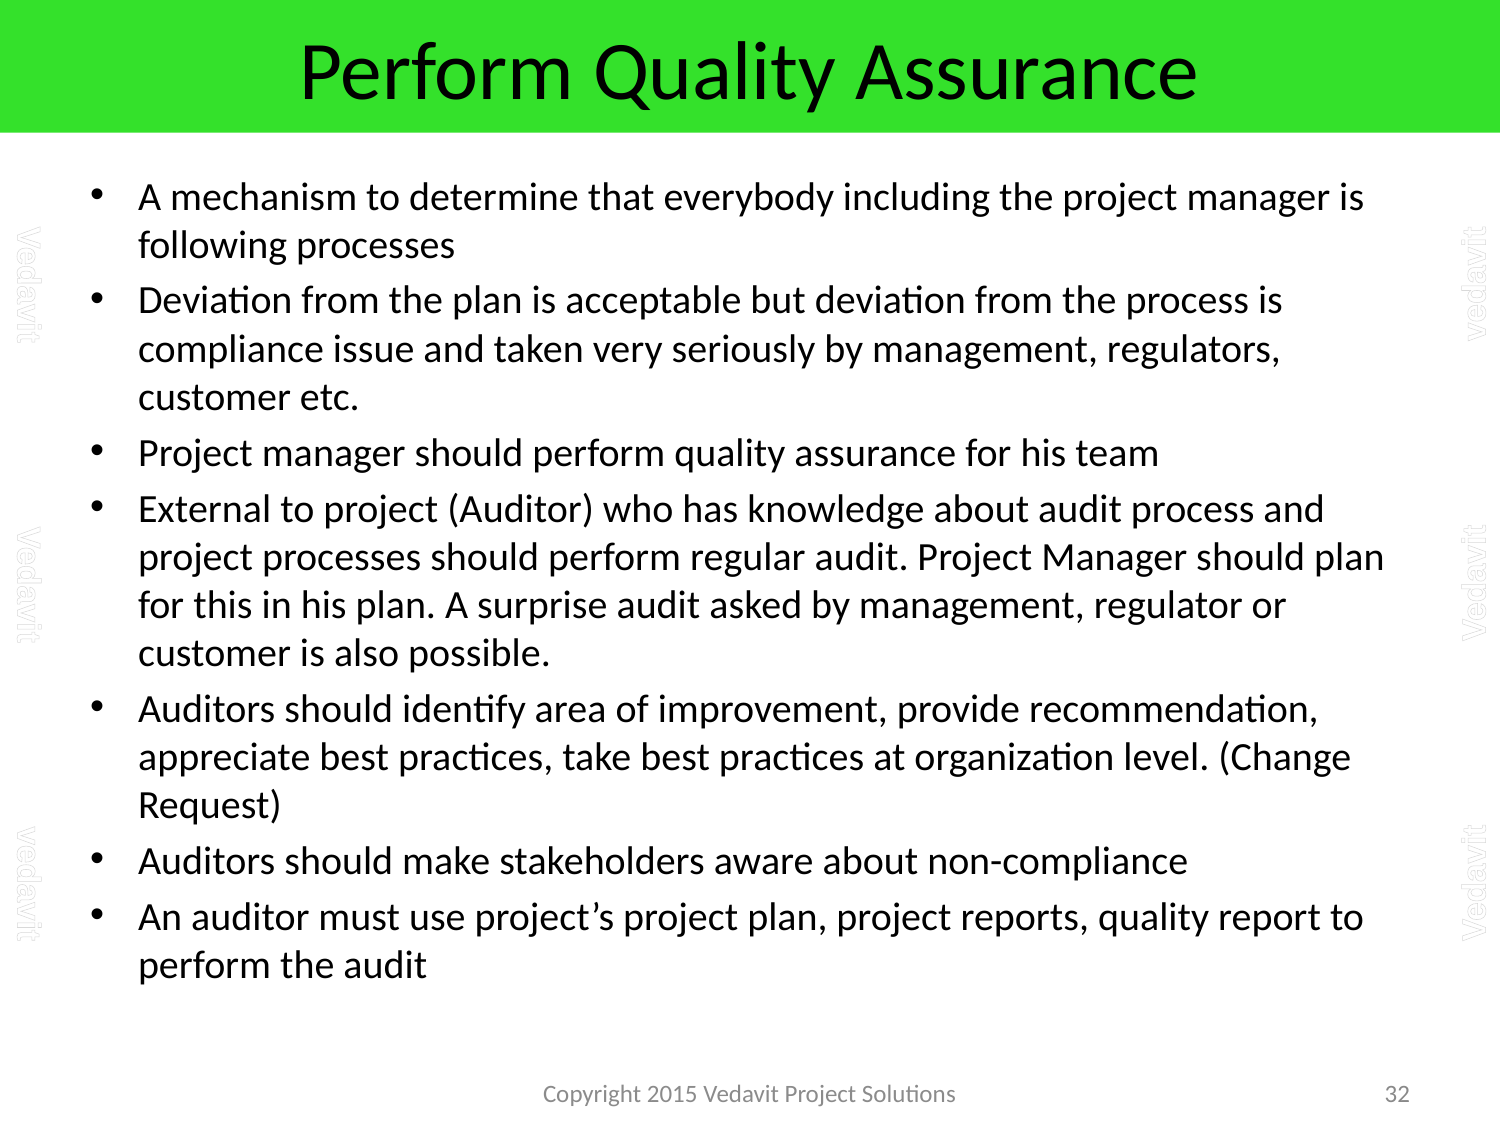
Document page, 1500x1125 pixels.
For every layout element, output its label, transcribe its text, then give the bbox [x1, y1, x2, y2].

list A mechanism to determine that everybody including the project manager is following processes Deviation from the plan is acceptable but deviation from the process is compliance issue and taken very seriously by management, regulators, customer etc. Project manager should perform quality assurance for his team External to project (Auditor) who has knowledge about audit process and project processes should perform regular audit. Project Manager should plan for this in his plan. A surprise audit asked by management, regulator or customer is also possible. Auditors should identify area of improvement, provide recommendation, appreciate best practices, take best practices at organization level. (Change Request) Auditors should make stakeholders aware about non-compliance An auditor must use project’s project plan, project reports, quality report to perform the audit [75, 162, 1425, 1000]
slide_number 32 [1074, 1062, 1425, 1123]
footer Copyright 2015 Vedavit Project Solutions [512, 1062, 988, 1123]
title Perform Quality Assurance [0, 0, 1500, 133]
